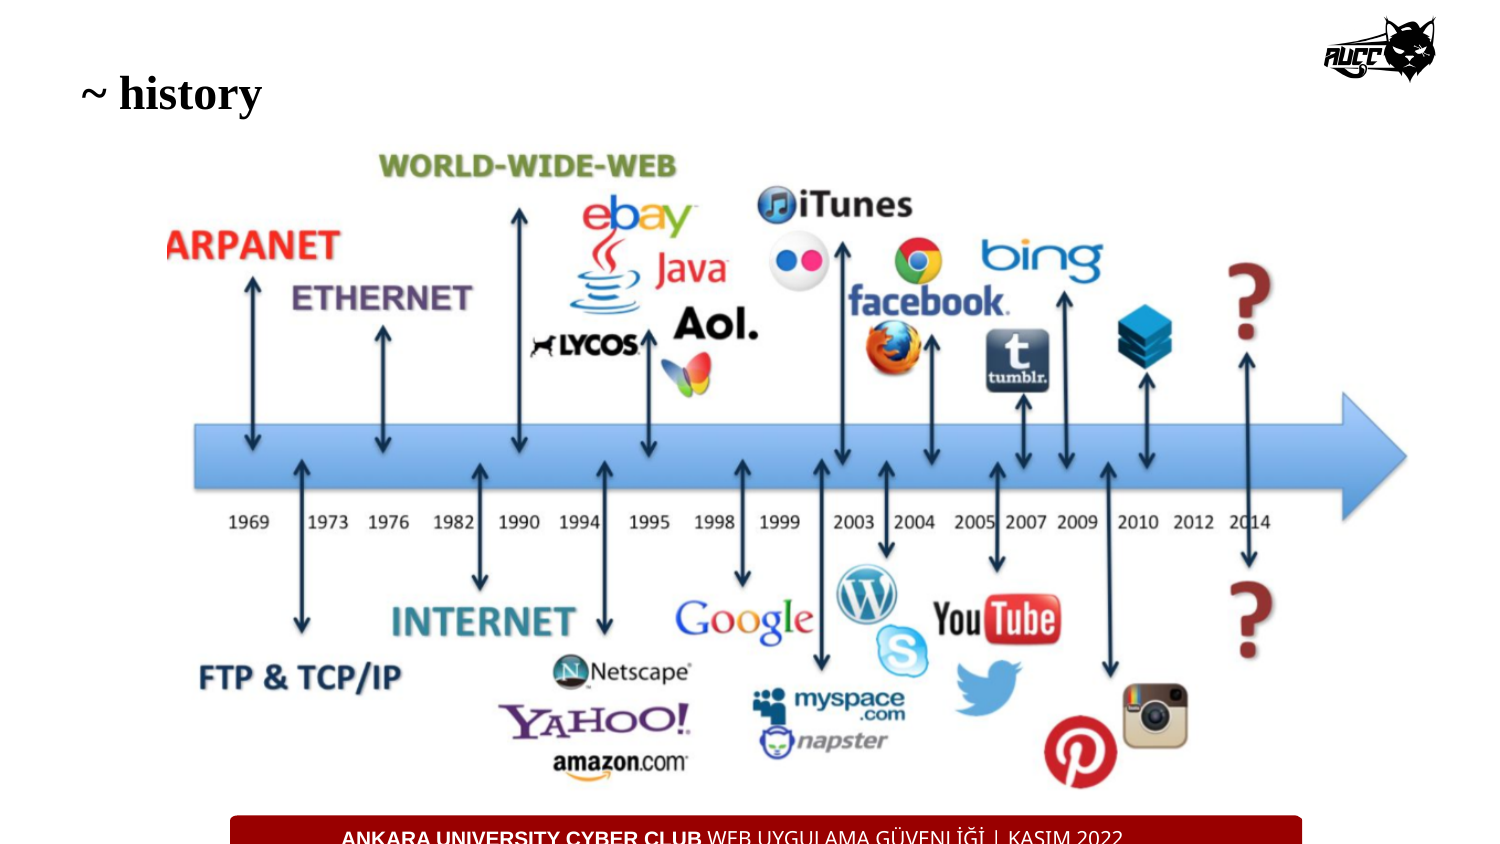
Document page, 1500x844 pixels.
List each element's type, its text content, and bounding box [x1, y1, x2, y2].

picture [167, 144, 1415, 797]
title ~ history [79, 59, 903, 203]
picture [1310, 0, 1453, 122]
footer ANKARA UNIVERSITY CYBER CLUB WEB UYGULAMA GÜVENLİĞİ | KASIM 2022 [338, 820, 1243, 844]
